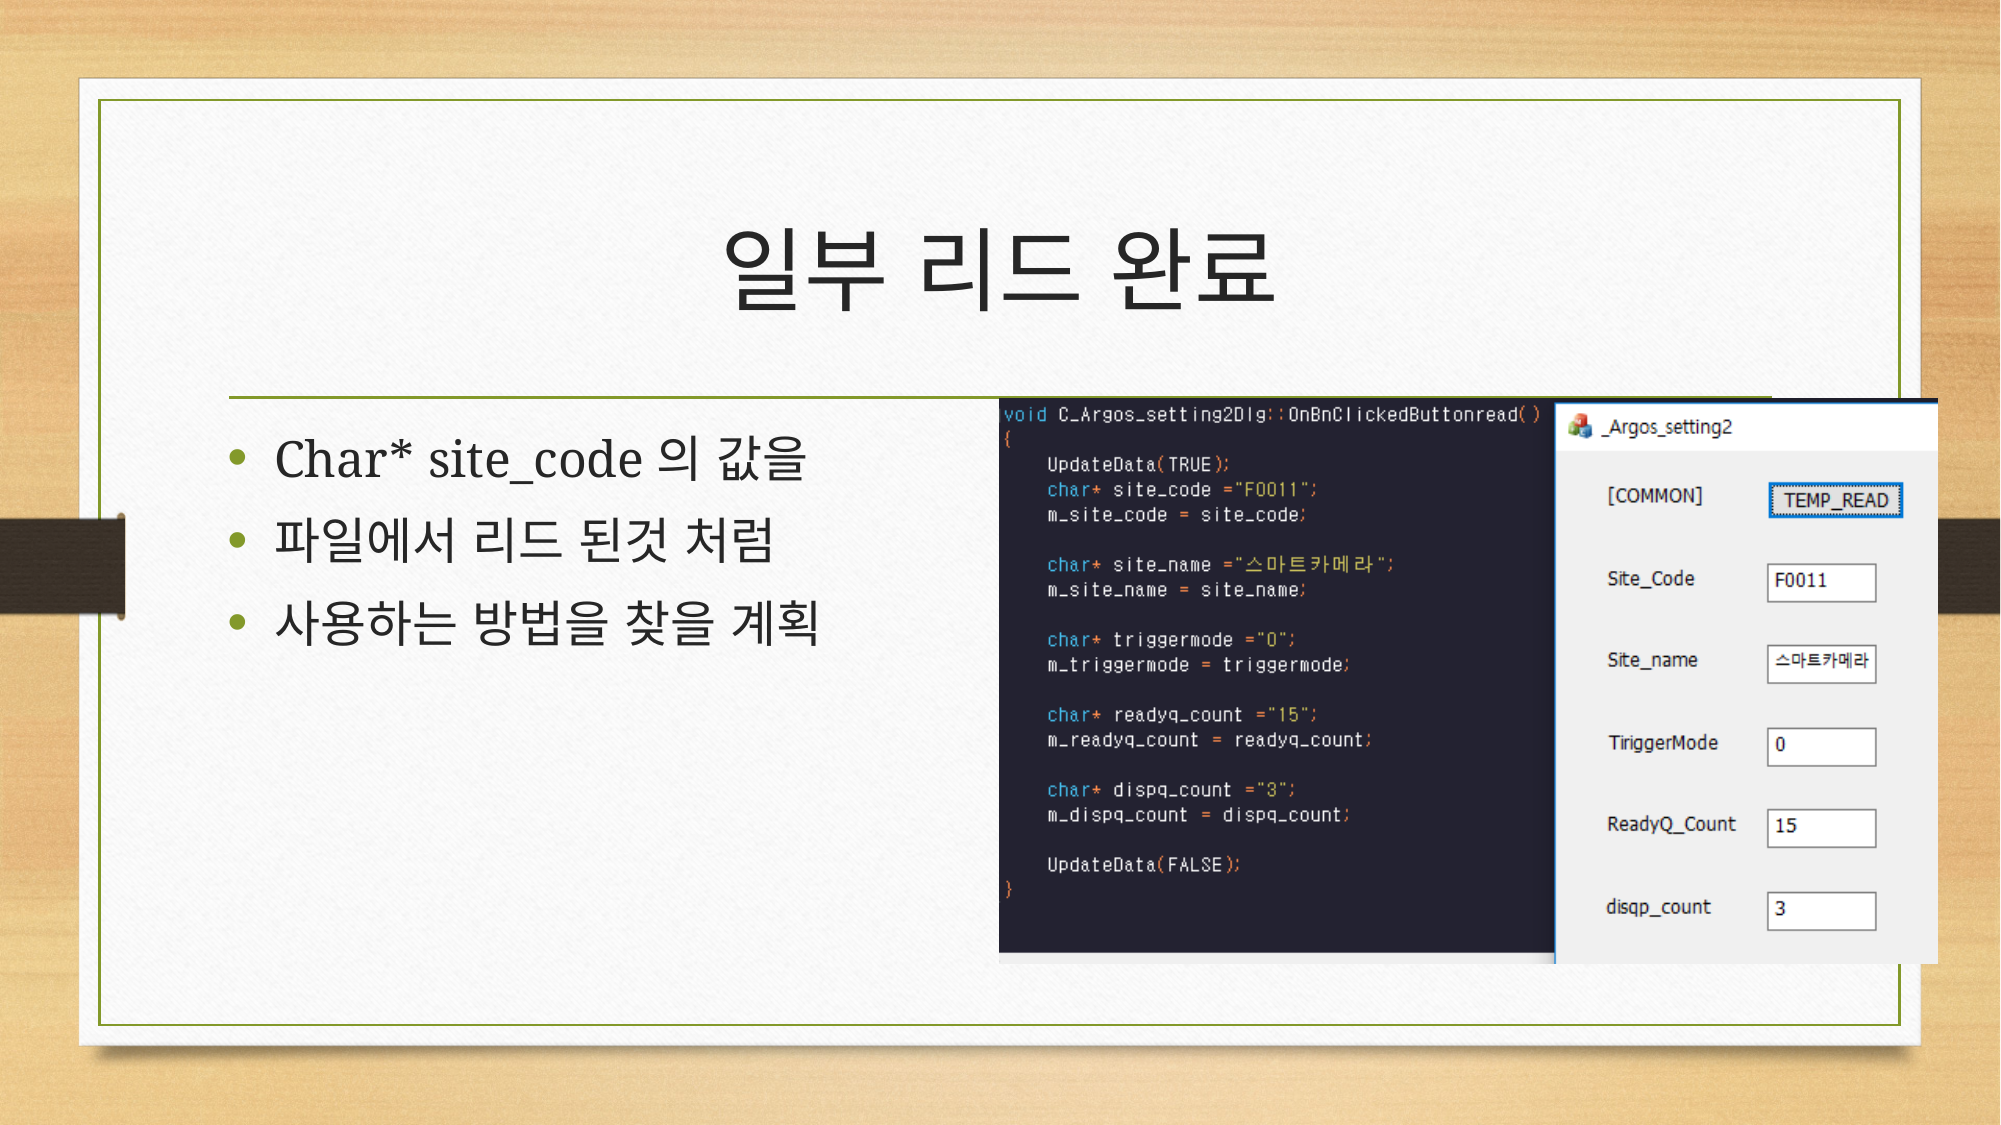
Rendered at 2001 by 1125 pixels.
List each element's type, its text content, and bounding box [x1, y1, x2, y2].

title 일부 리드 완료 [212, 161, 1788, 375]
picture [0, 0, 2001, 1125]
list Char* site_code의 값을 파일에서 리드 된것 처럼 사용하는 방법을 찾을 계획 [212, 419, 999, 964]
